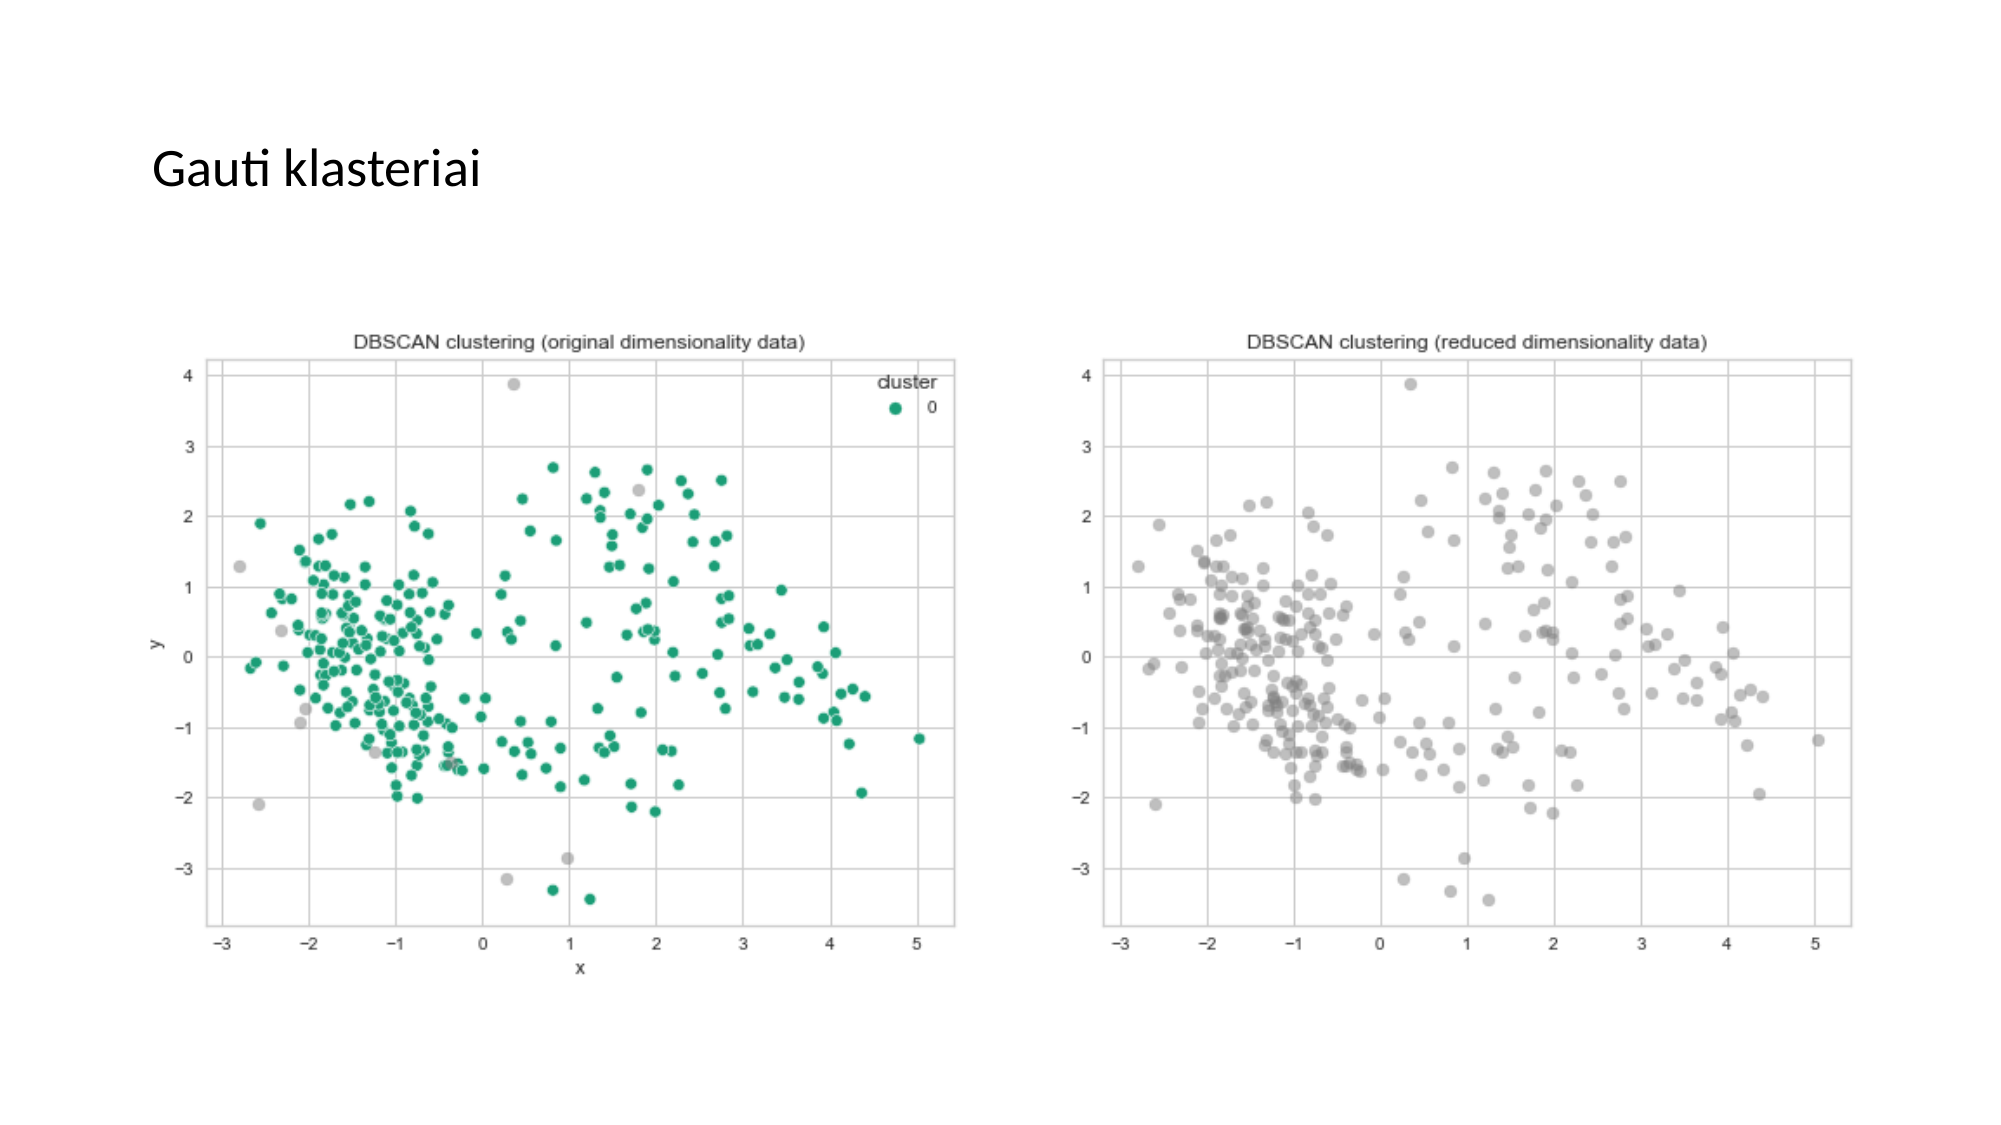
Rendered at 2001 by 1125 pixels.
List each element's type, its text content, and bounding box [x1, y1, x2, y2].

title Gauti klasteriai [137, 59, 1863, 278]
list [137, 323, 1863, 990]
